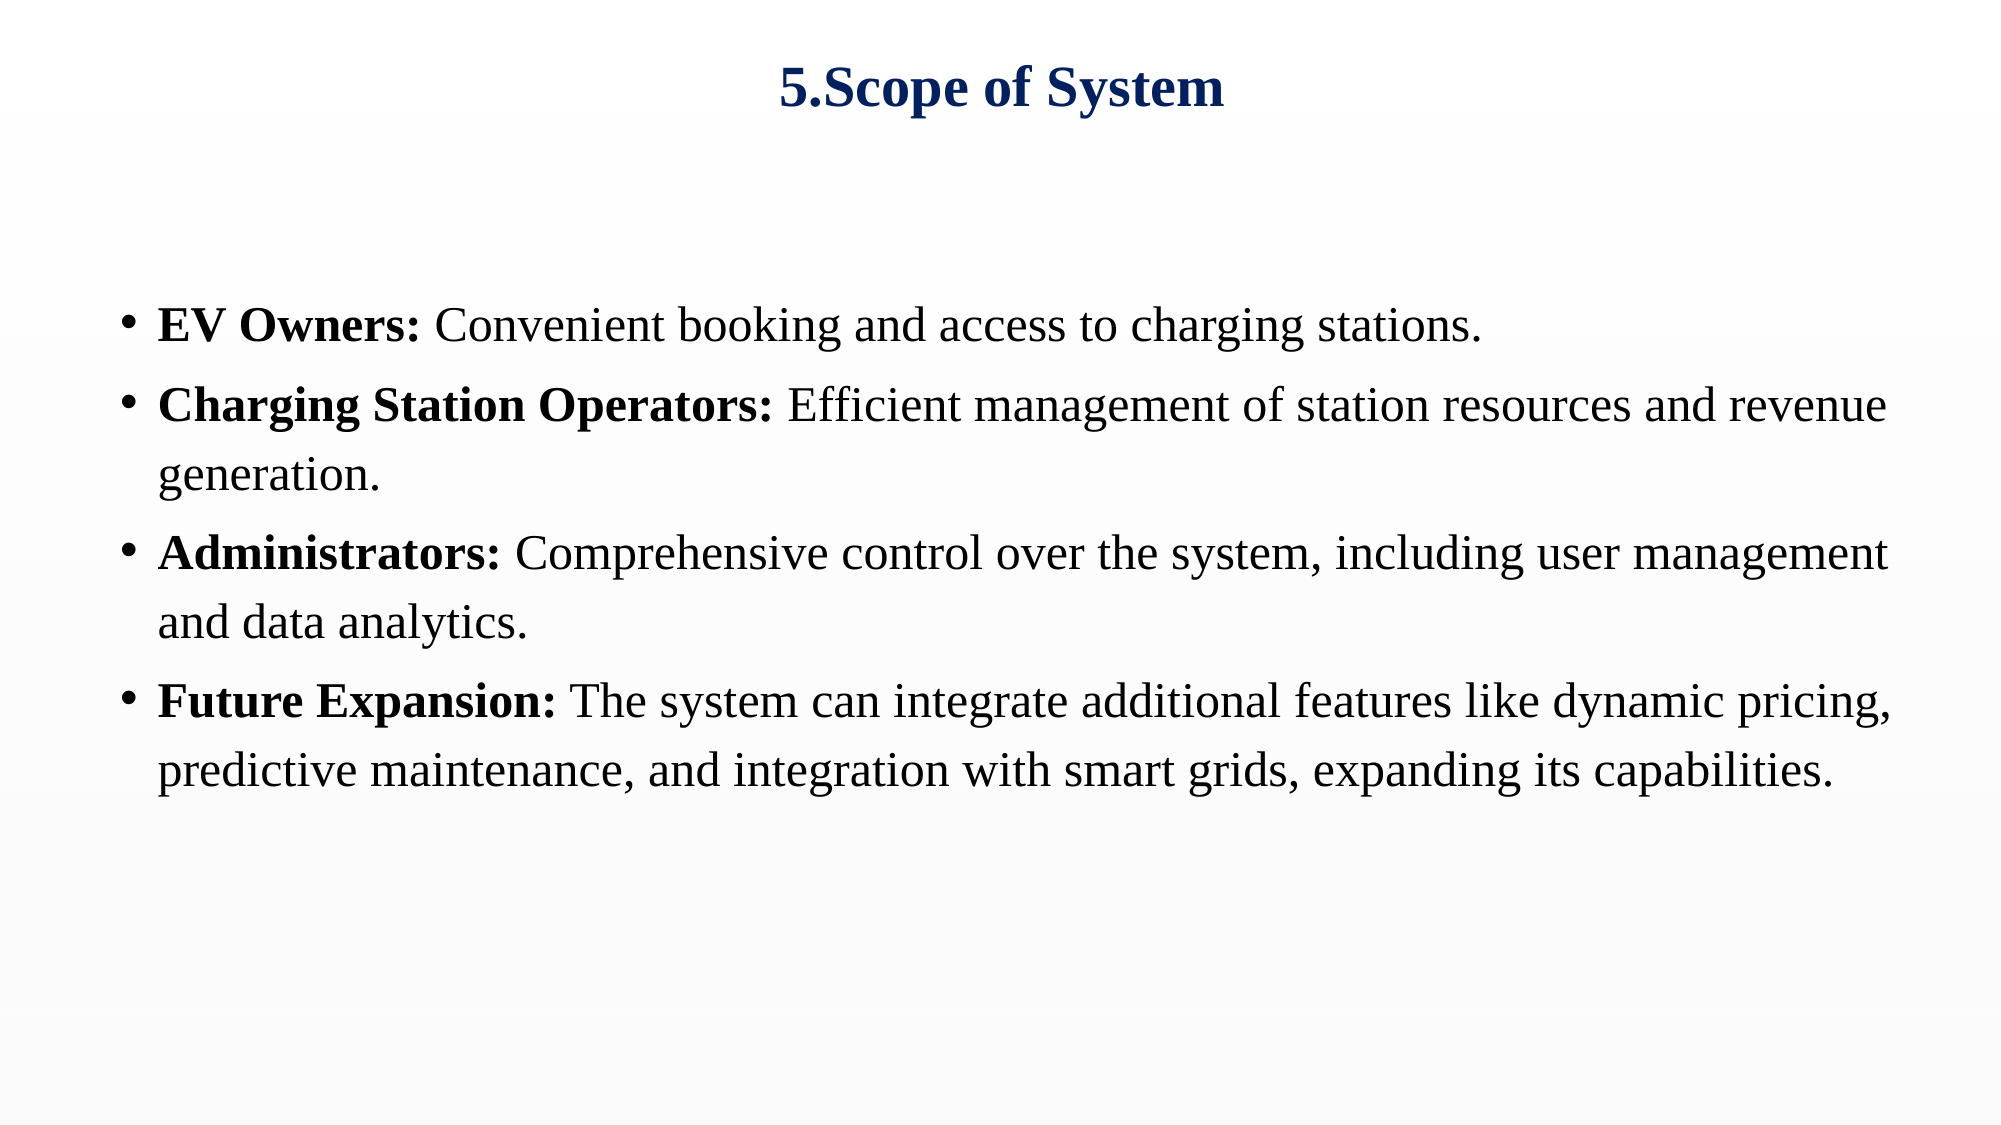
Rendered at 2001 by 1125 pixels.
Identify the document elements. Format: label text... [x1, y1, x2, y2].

list 5.Scope of System EV Owners: Convenient booking and access to charging stations. Charging Station Operators: Efficient management of station resources and revenue generation. Administrators: Comprehensive control over the system, including user management and data analytics. Future Expansion: The system can integrate additional features like dynamic pricing, predictive maintenance, and integration with smart grids, expanding its capabilities. [30, 29, 1976, 1099]
